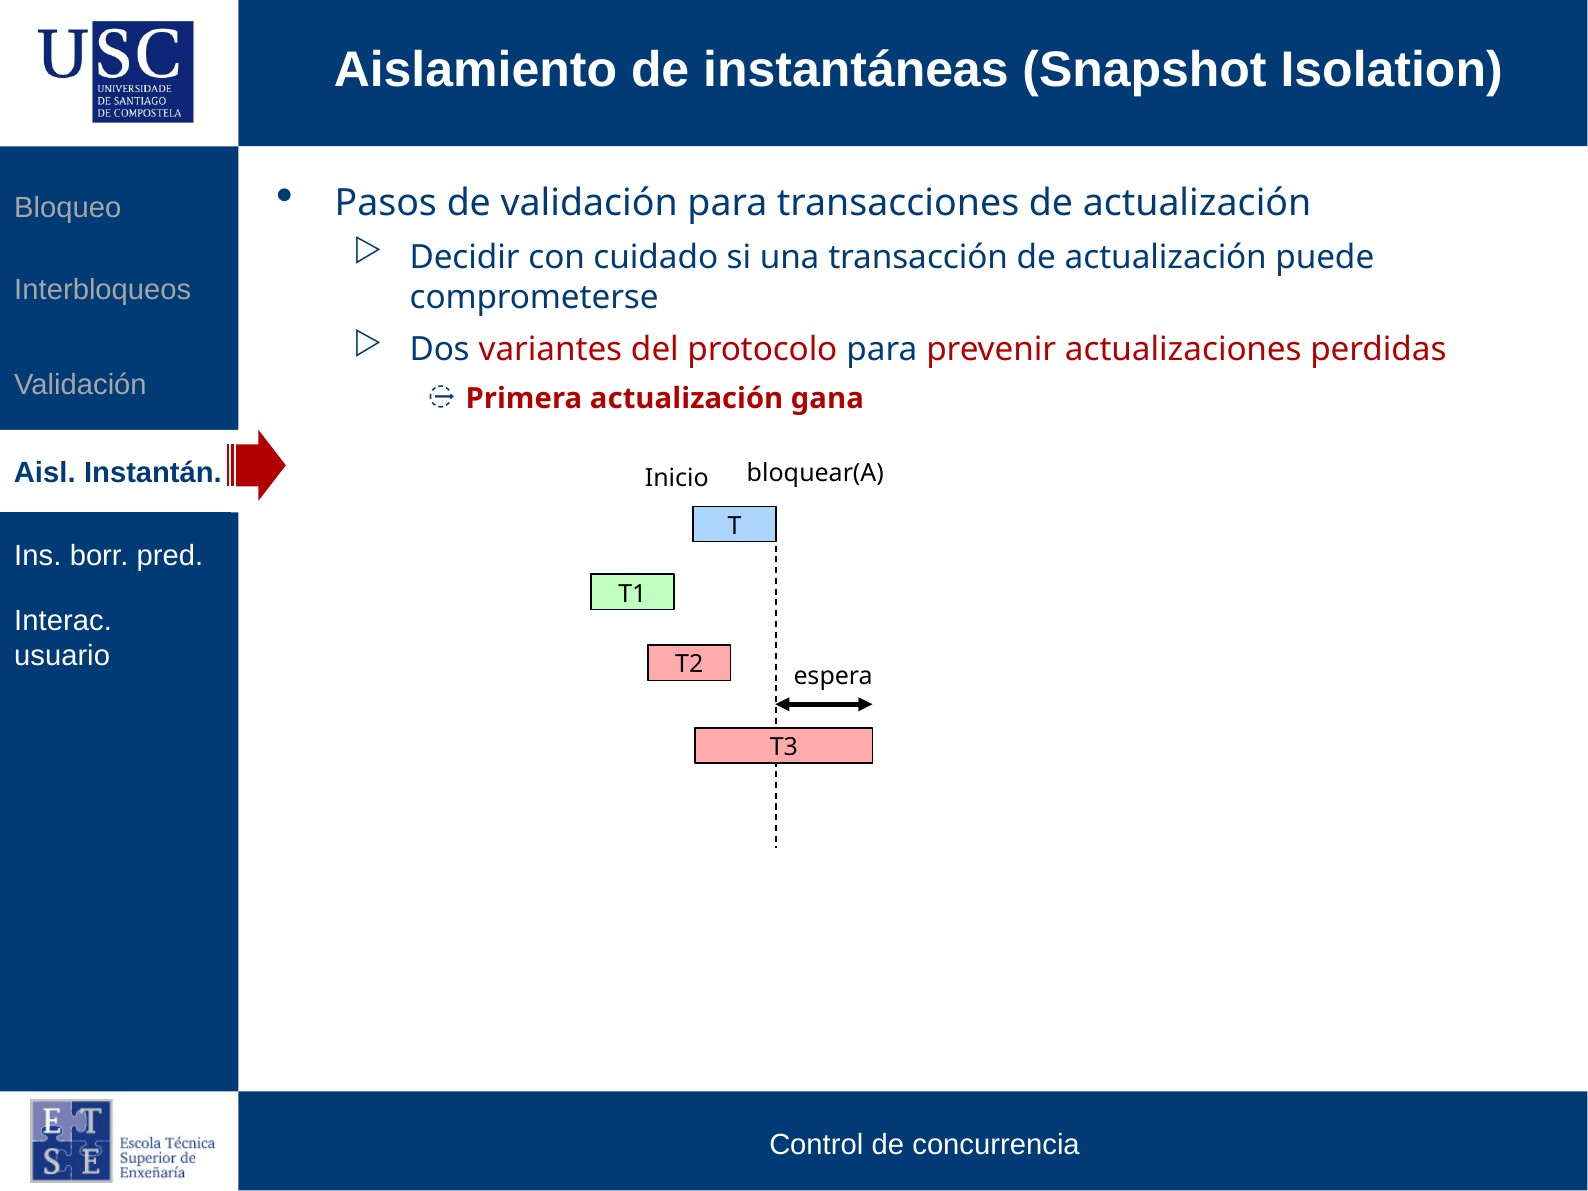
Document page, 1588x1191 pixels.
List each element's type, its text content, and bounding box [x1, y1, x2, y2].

picture [37, 21, 194, 123]
text_box Interac. usuario [0, 595, 230, 678]
text_box Validación [0, 335, 230, 429]
text_box Aisl. Instantán. [0, 429, 245, 513]
text_box T [693, 506, 776, 542]
text_box T1 [591, 574, 674, 610]
text_box Aislamiento de instantáneas (Snapshot Isolation) [250, 28, 1588, 114]
text_box Ins. borr. pred. [0, 512, 230, 595]
text_box Pasos de validación para transacciones de actualización Decidir con cuidado si una transacción de actualización puede comprometerse Dos variantes del protocolo para prevenir actualizaciones perdidas Primera actualización gana [263, 170, 1583, 1080]
text_box espera [781, 656, 888, 698]
text_box [236, 429, 286, 501]
text_box Bloqueo [0, 170, 230, 240]
text_box T2 [648, 645, 731, 681]
text_box T3 [695, 727, 771, 764]
picture [30, 1099, 215, 1183]
text_box Interbloqueos [0, 240, 230, 335]
text_box bloquear(A) [731, 453, 899, 494]
text_box Inicio [630, 458, 724, 499]
text_box T3 [781, 727, 873, 764]
text_box [230, 444, 235, 487]
